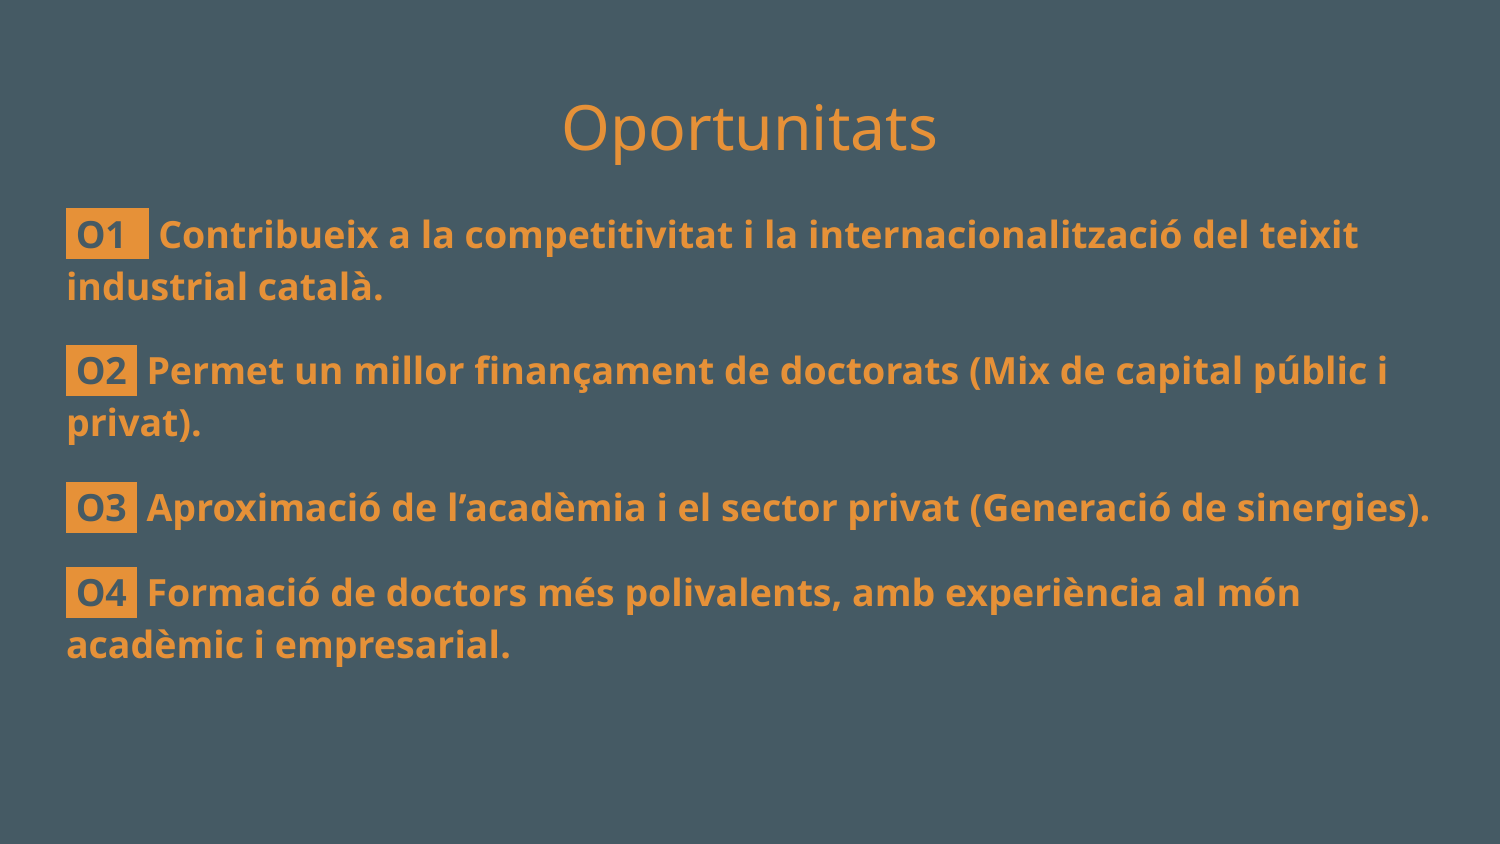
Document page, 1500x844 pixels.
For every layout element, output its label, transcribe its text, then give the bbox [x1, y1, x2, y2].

title Oportunitats [51, 72, 1449, 167]
list O11 Contribueix a la competitivitat i la internacionalització del teixit industrial català. O2 Permet un millor finançament de doctorats (Mix de capital públic i privat). O3 Aproximació de l’acadèmia i el sector privat (Generació de sinergies). O4 Formació de doctors més polivalents, amb experiència al món acadèmic i empresarial. [51, 189, 1449, 750]
